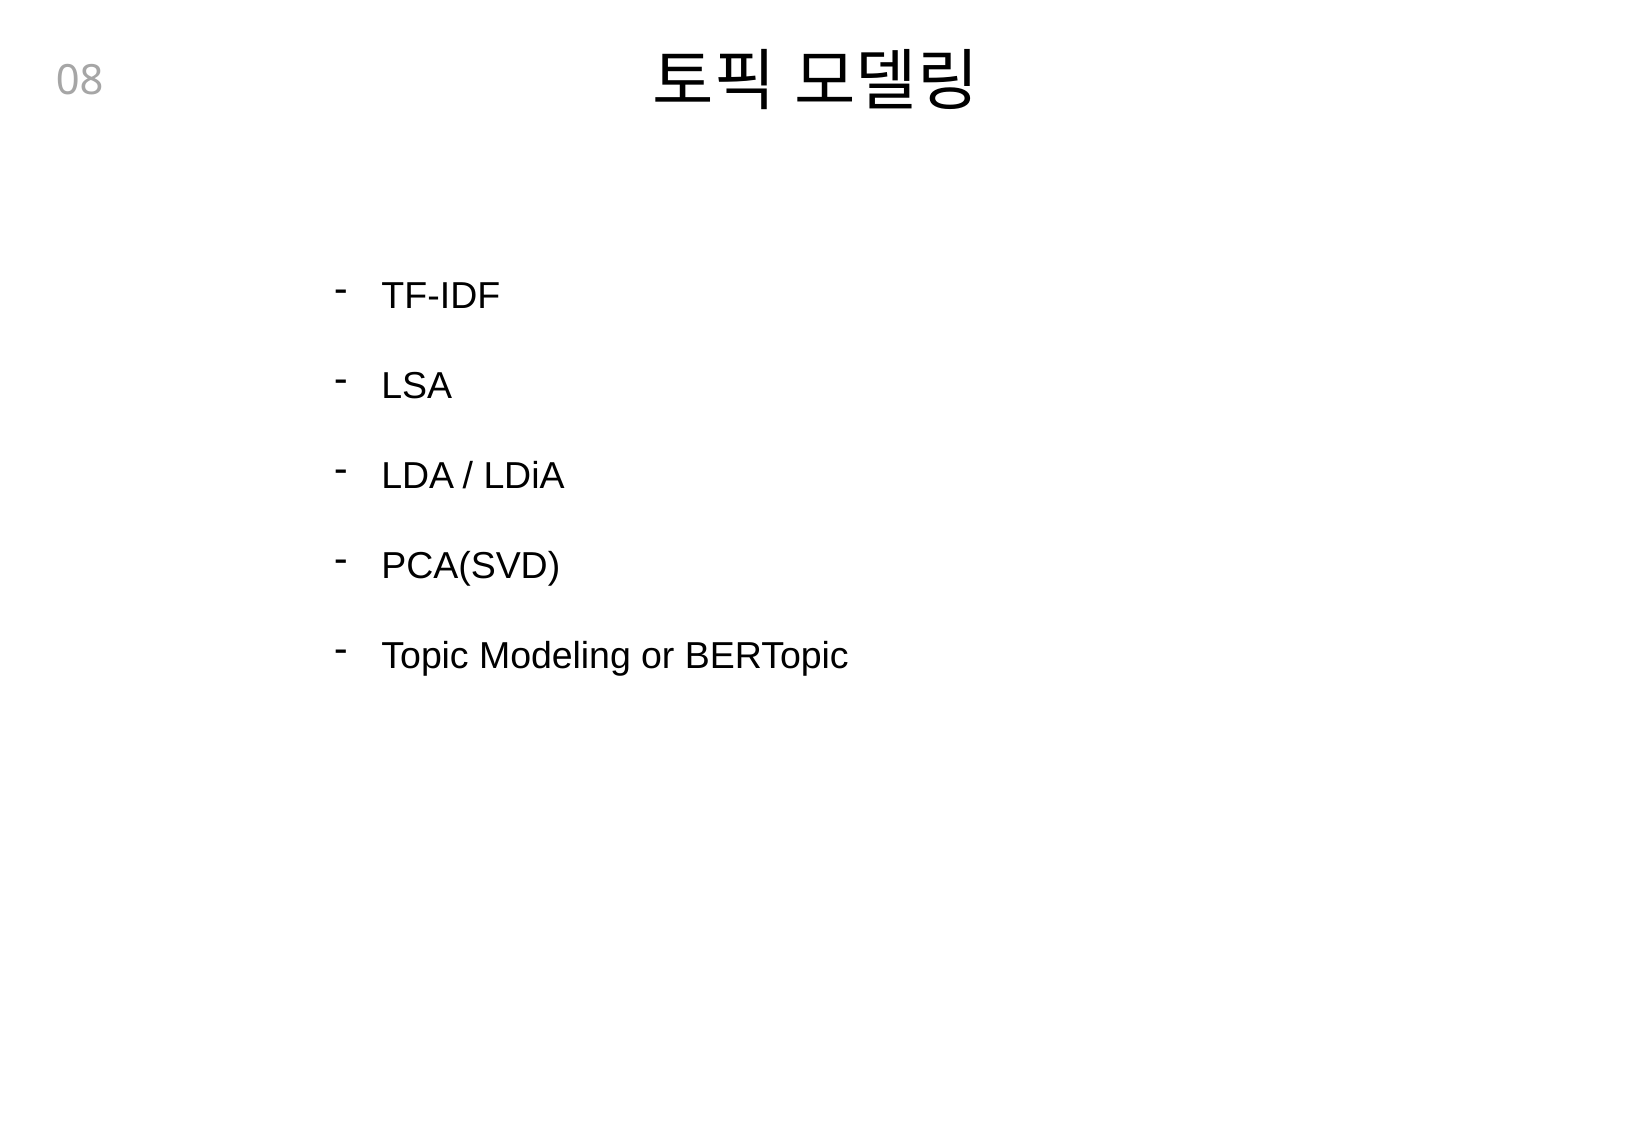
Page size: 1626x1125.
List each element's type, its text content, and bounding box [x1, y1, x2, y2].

text_box TF-IDF LSA LDA / LDiA PCA(SVD) Topic Modeling or BERTopic [319, 263, 864, 729]
text_box 토픽 모델링 [637, 30, 994, 126]
text_box 08 [40, 45, 119, 111]
